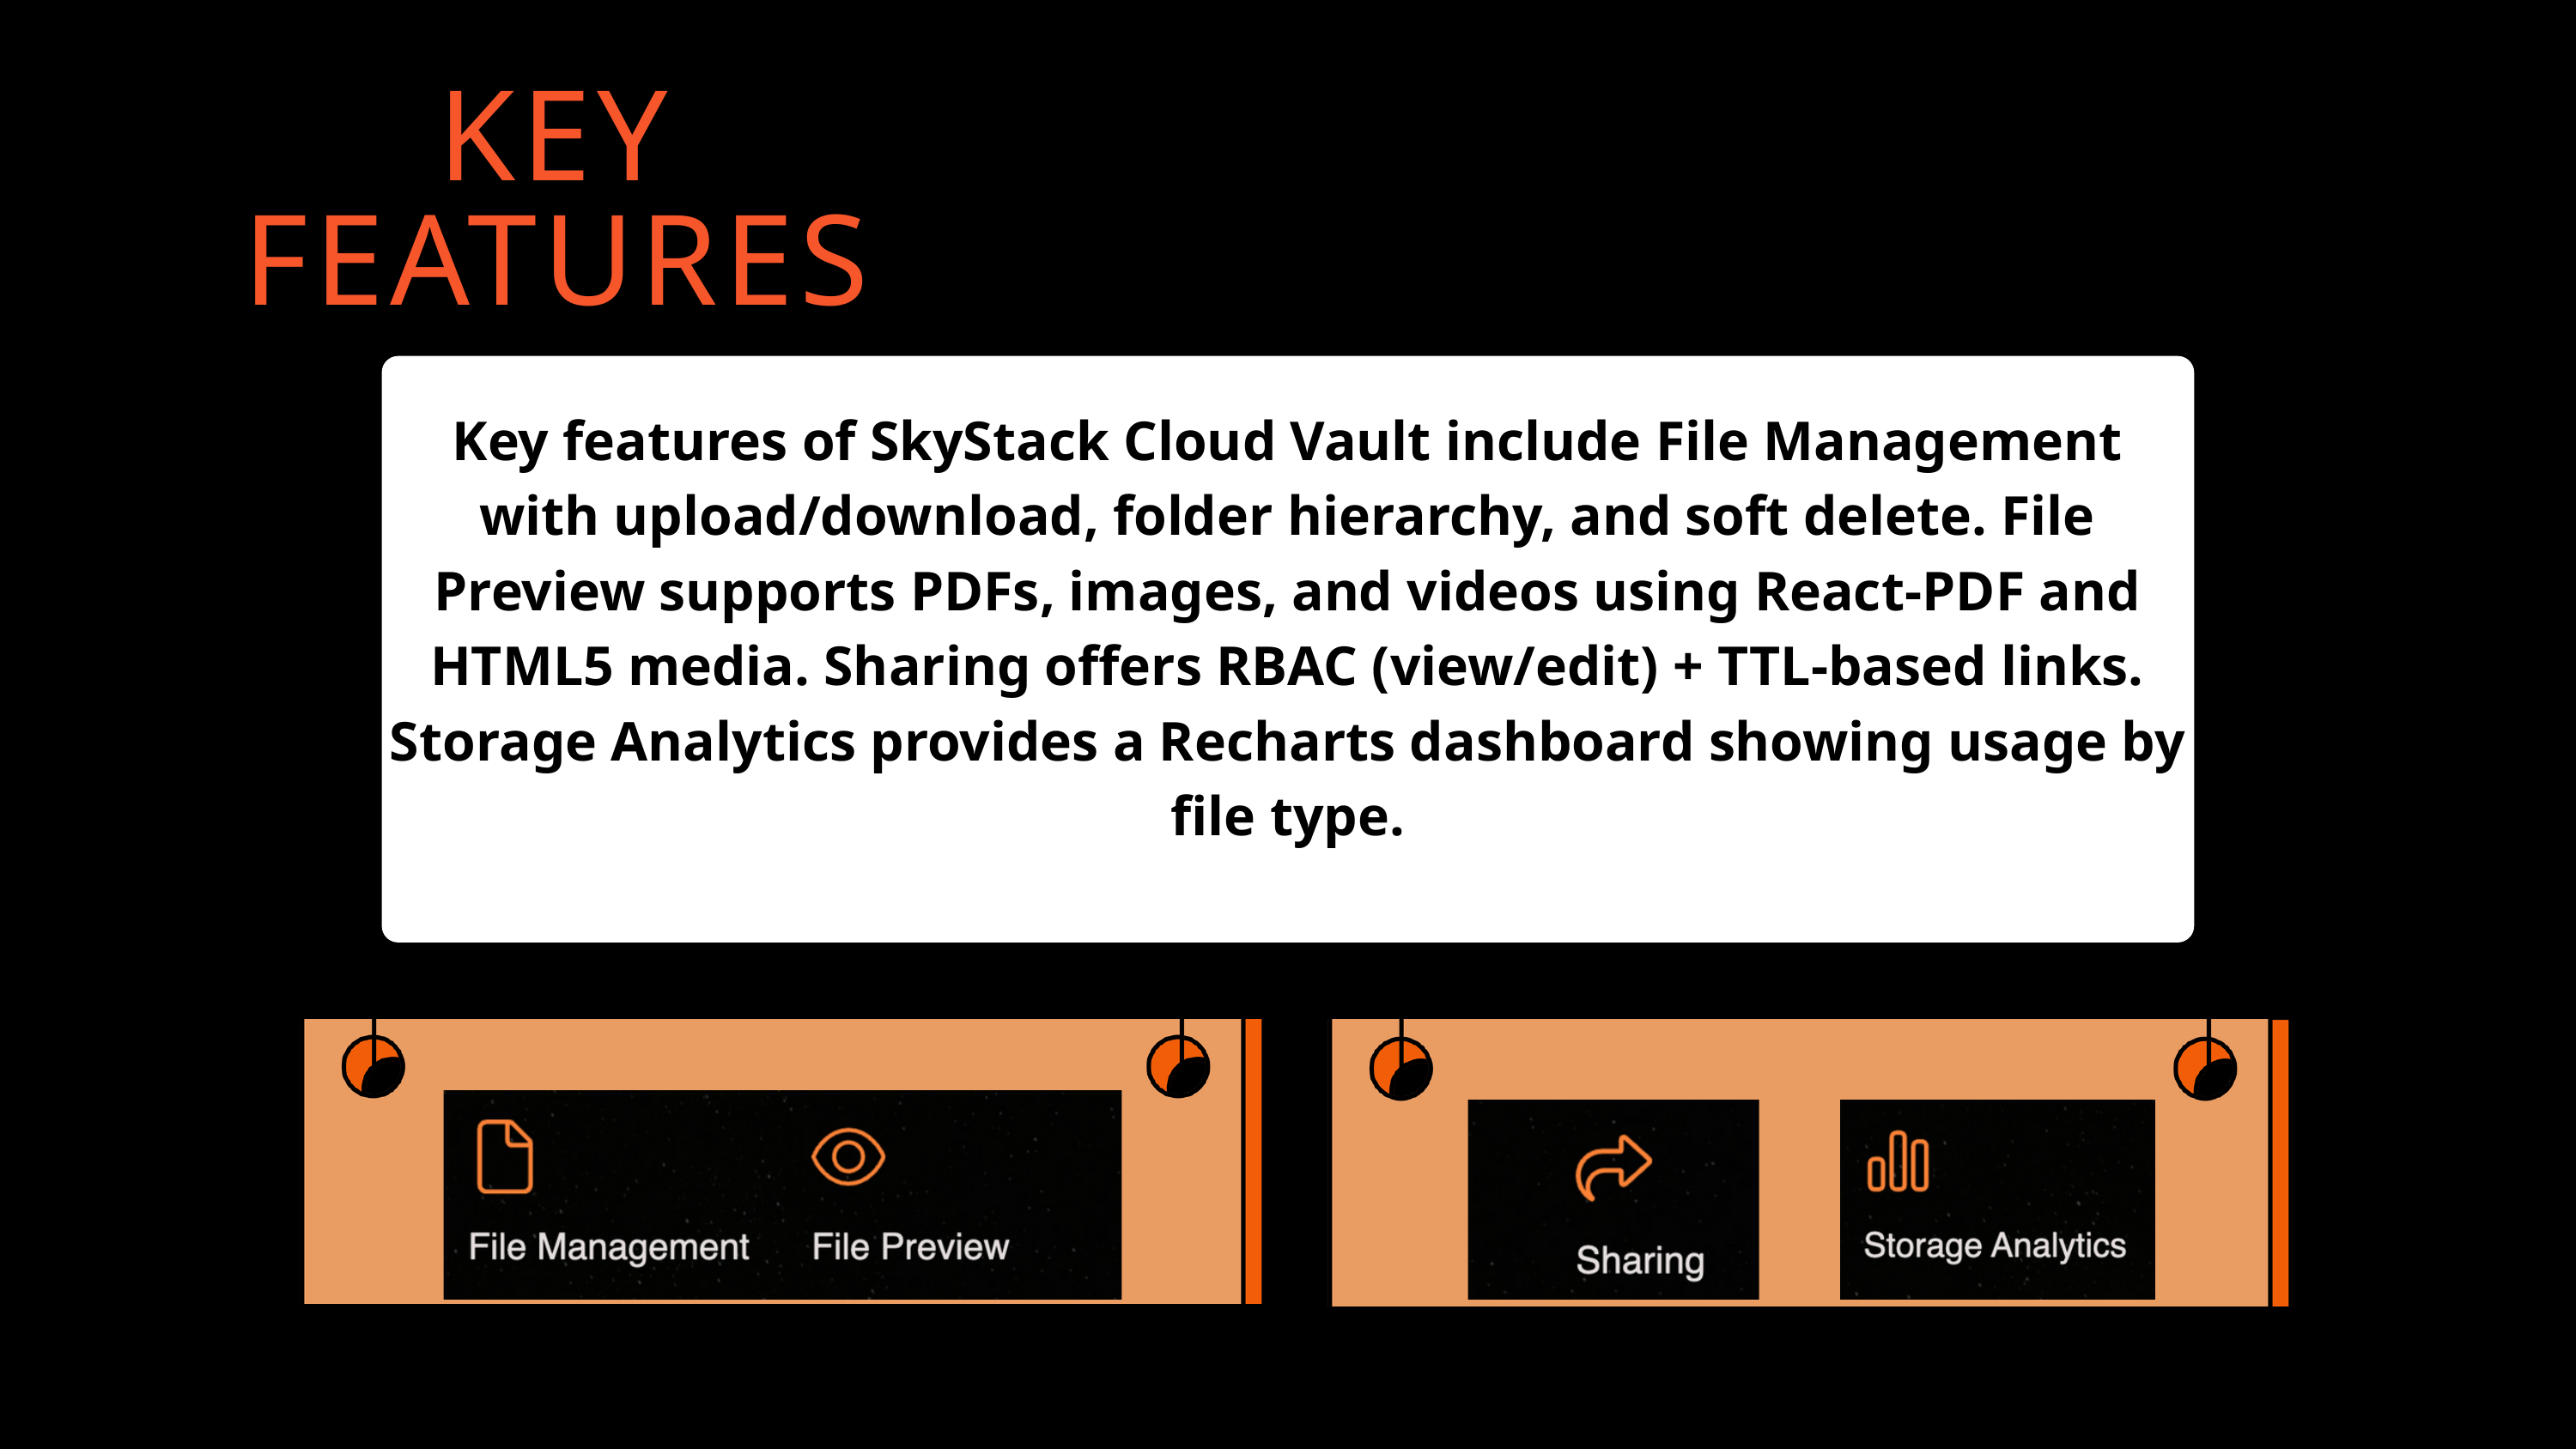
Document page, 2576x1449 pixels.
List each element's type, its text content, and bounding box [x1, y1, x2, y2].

text_box [1467, 1100, 1759, 1300]
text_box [381, 355, 2195, 943]
text_box [1840, 1100, 2155, 1300]
text_box [1327, 1019, 2293, 1307]
text_box [443, 1090, 1122, 1300]
text_box [300, 1019, 1266, 1304]
text_box KEY FEATURES [180, 80, 933, 456]
